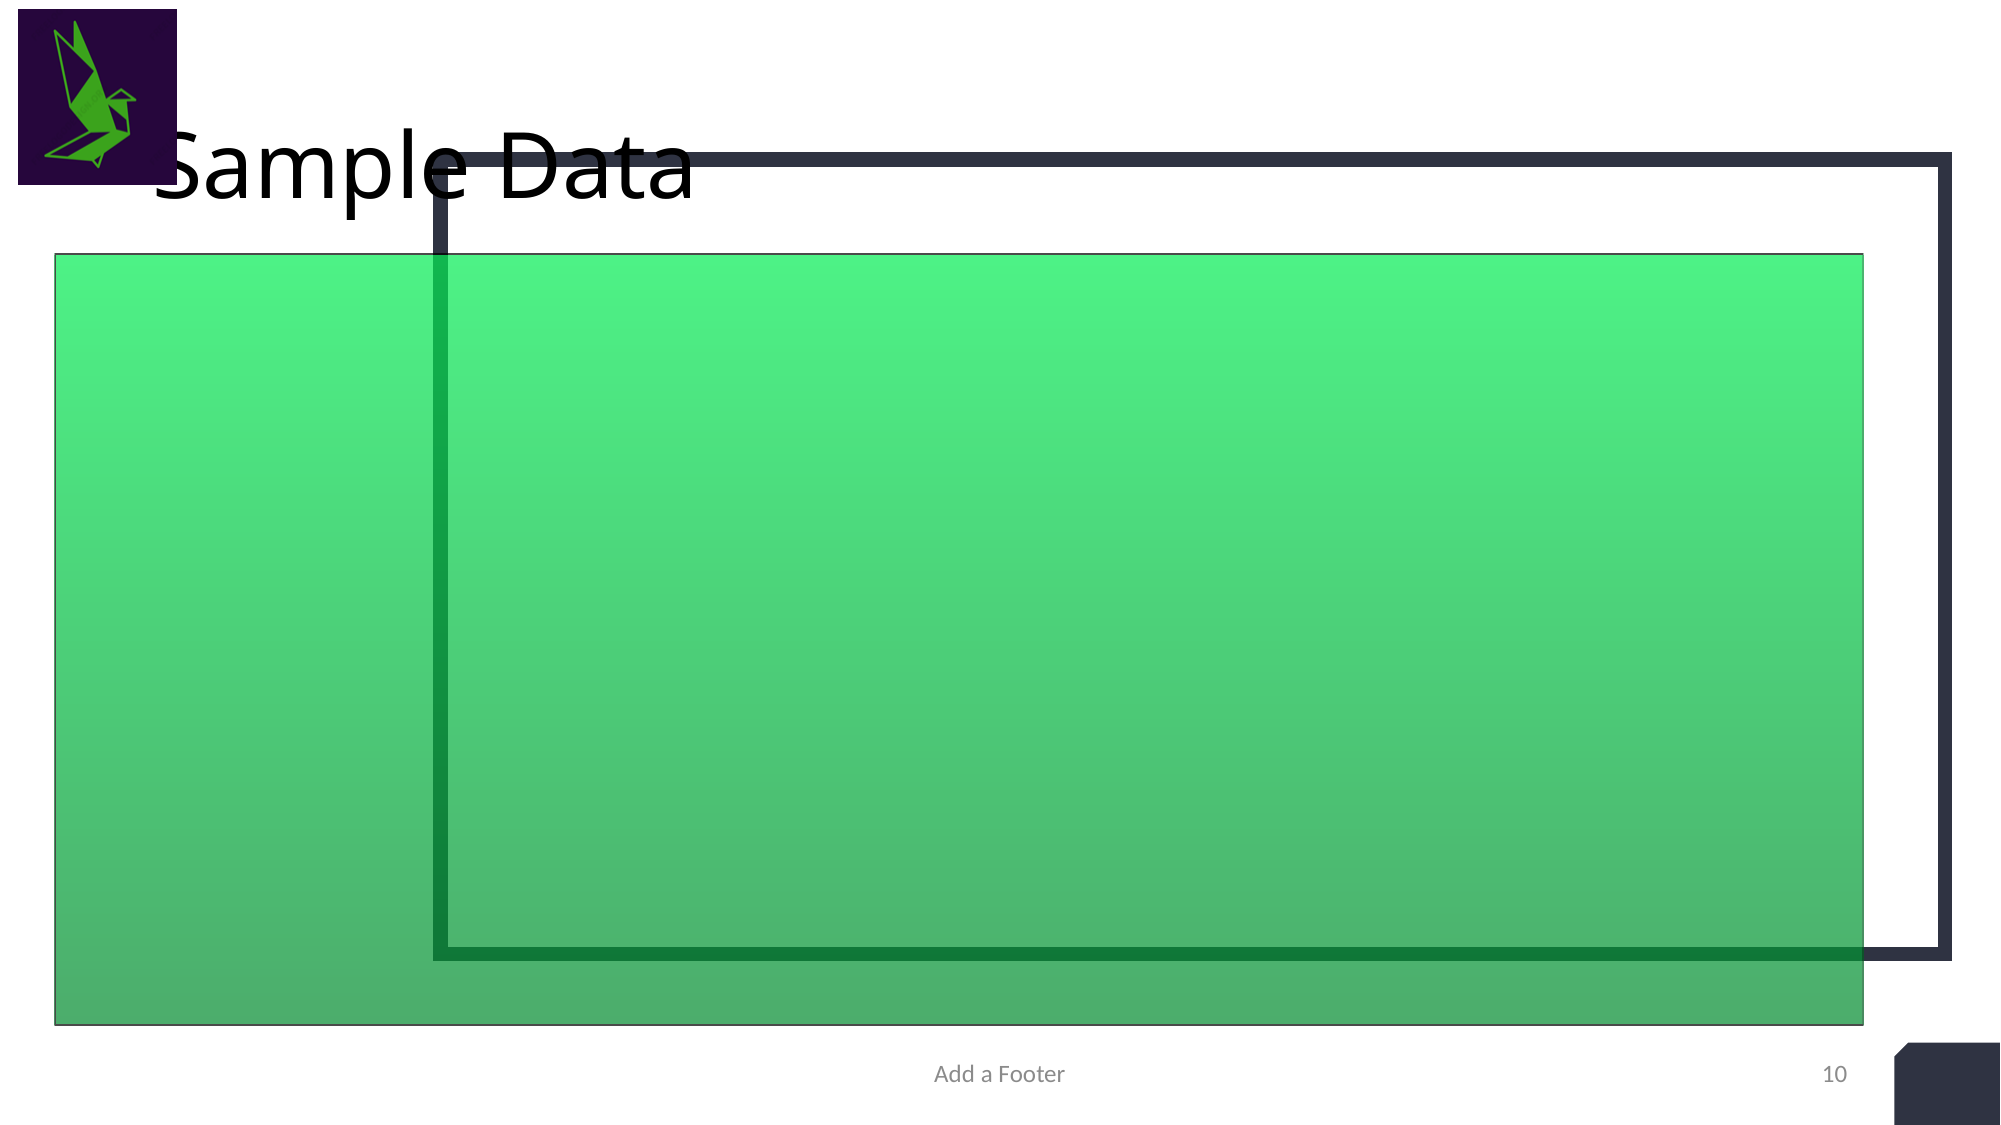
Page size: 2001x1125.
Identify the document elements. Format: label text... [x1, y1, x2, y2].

title Sample Data [137, 59, 1863, 278]
slide_number 10 [1412, 1042, 1863, 1103]
picture [17, 9, 178, 185]
footer Add a Footer [662, 1042, 1338, 1103]
